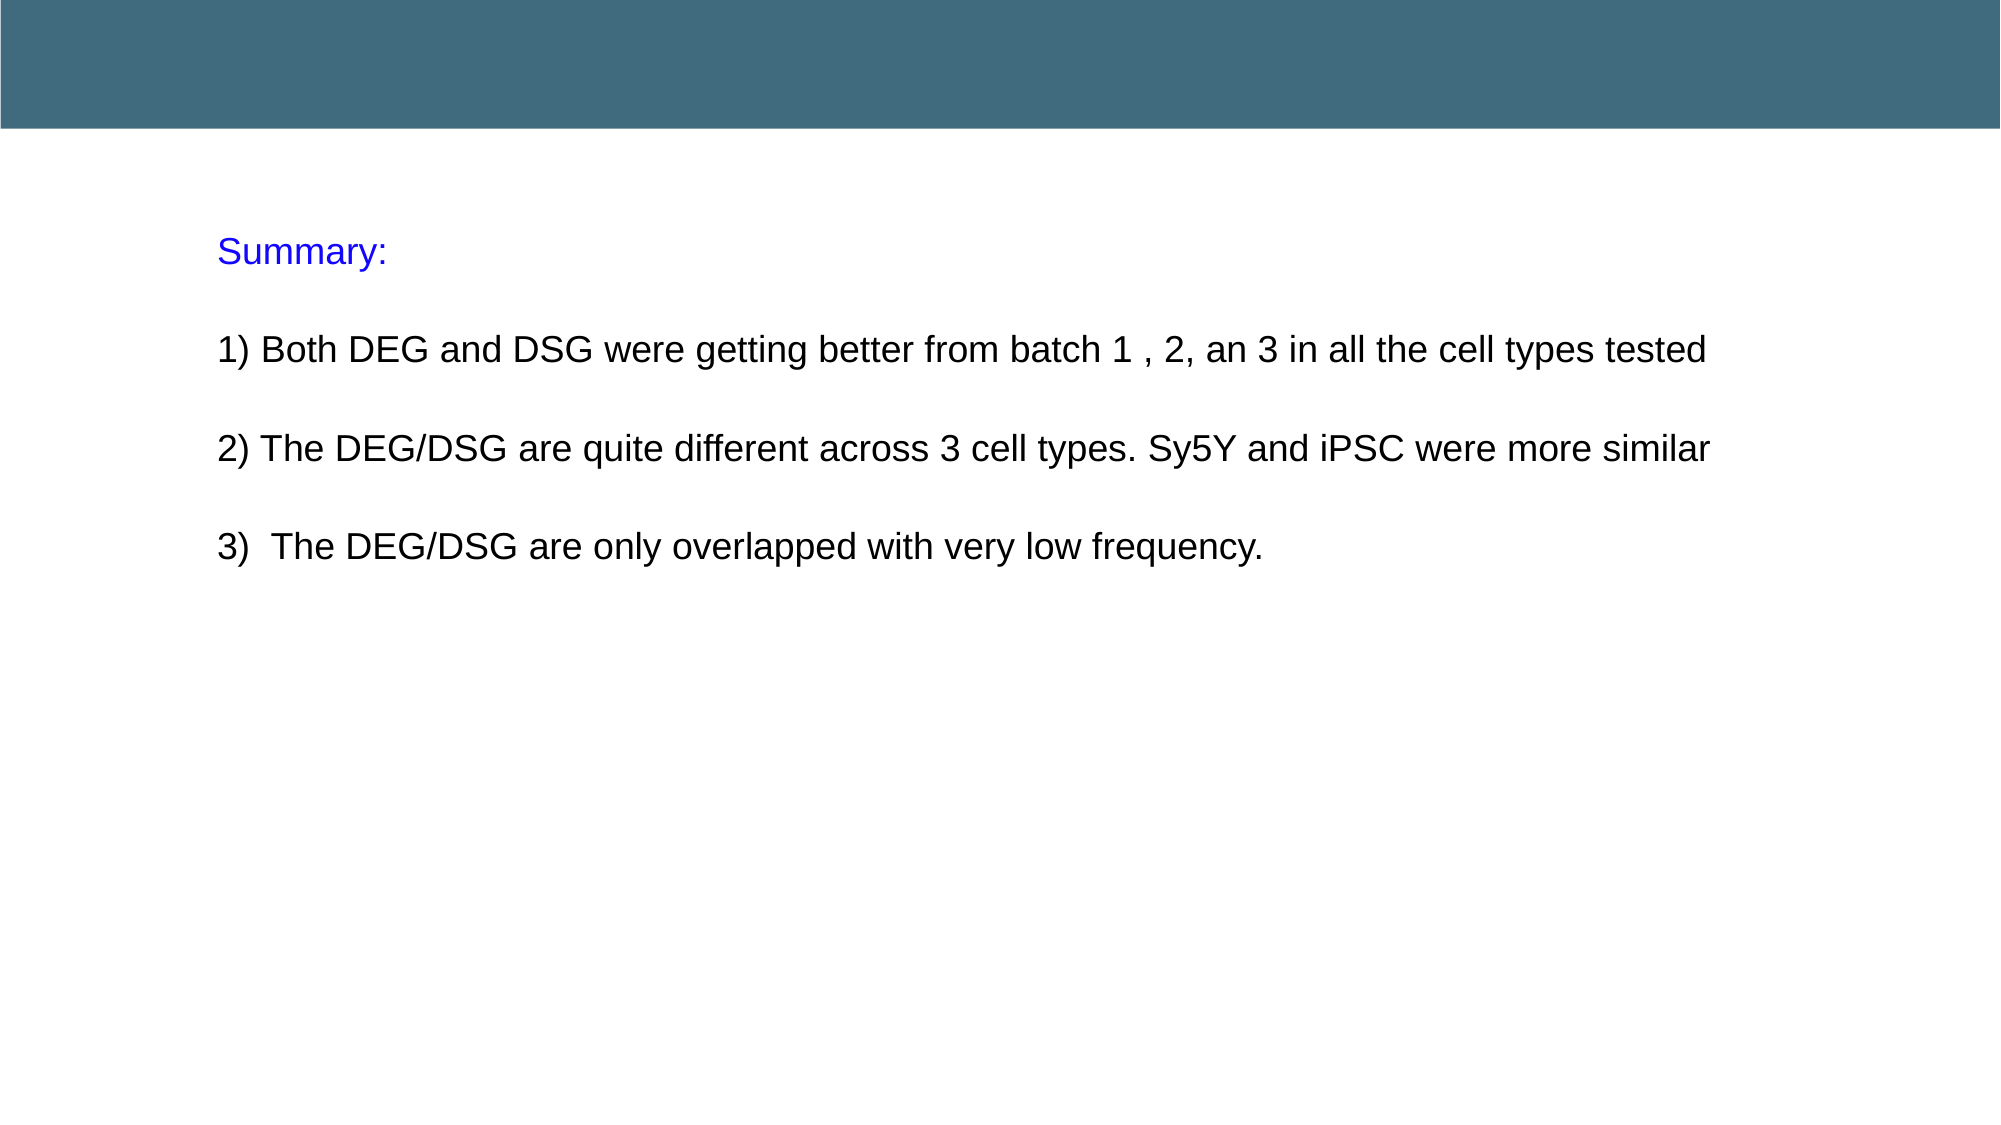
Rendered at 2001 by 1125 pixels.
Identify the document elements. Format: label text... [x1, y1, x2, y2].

text_box Summary: 1) Both DEG and DSG were getting better from batch 1 , 2, an 3 in all the cell types tested 2) The DEG/DSG are quite different across 3 cell types. Sy5Y and iPSC were more similar 3) The DEG/DSG are only overlapped with very low frequency. [202, 219, 1783, 870]
text_box [0, 0, 2000, 129]
